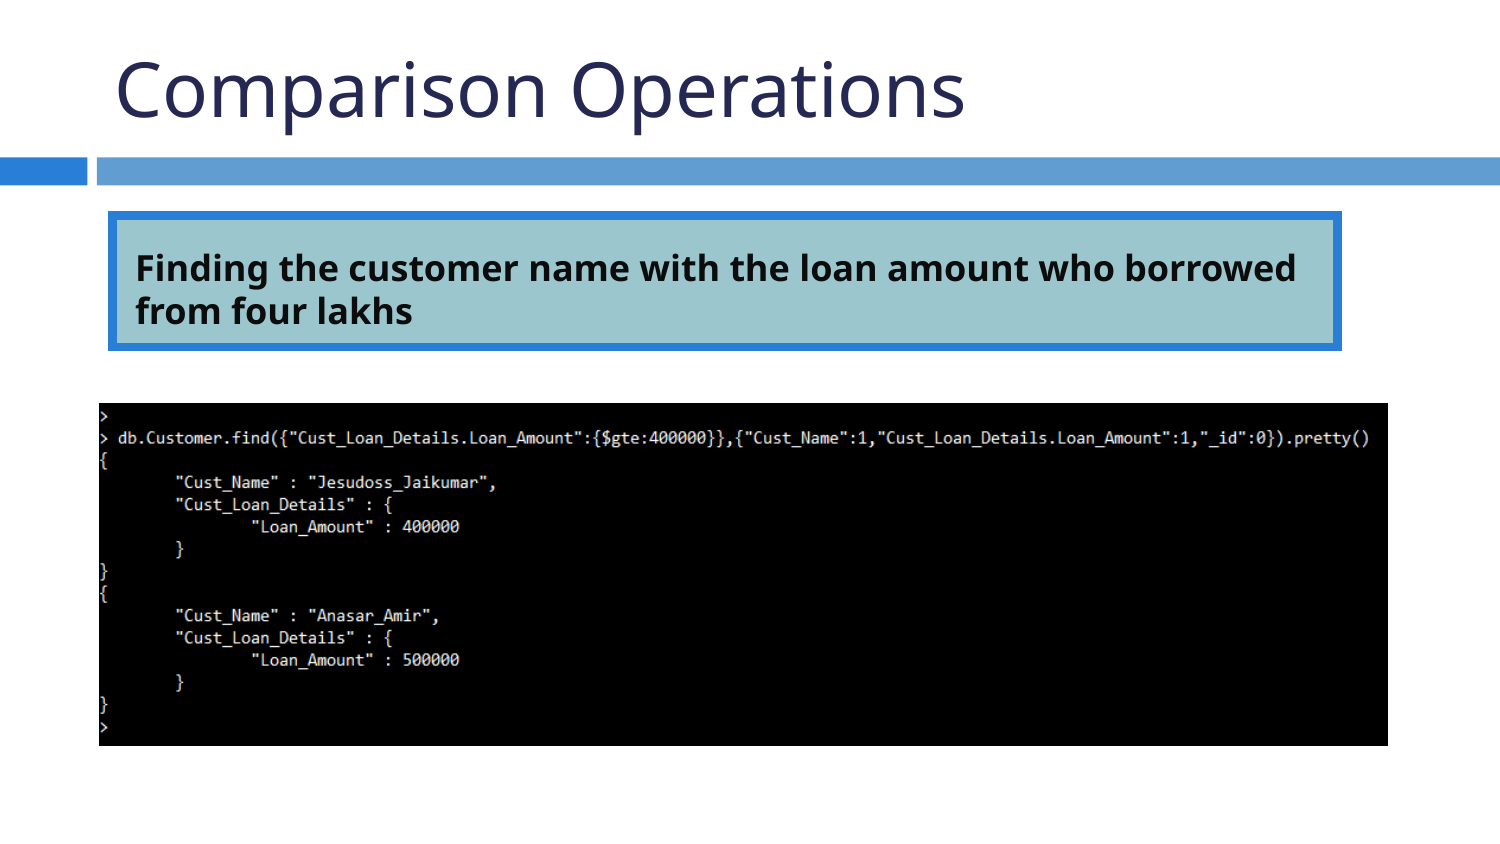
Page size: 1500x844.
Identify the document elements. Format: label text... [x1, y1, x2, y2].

list Finding the customer name with the loan amount who borrowed from four lakhs [108, 211, 1342, 351]
title Comparison Operations [99, 33, 1425, 141]
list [99, 402, 1388, 746]
